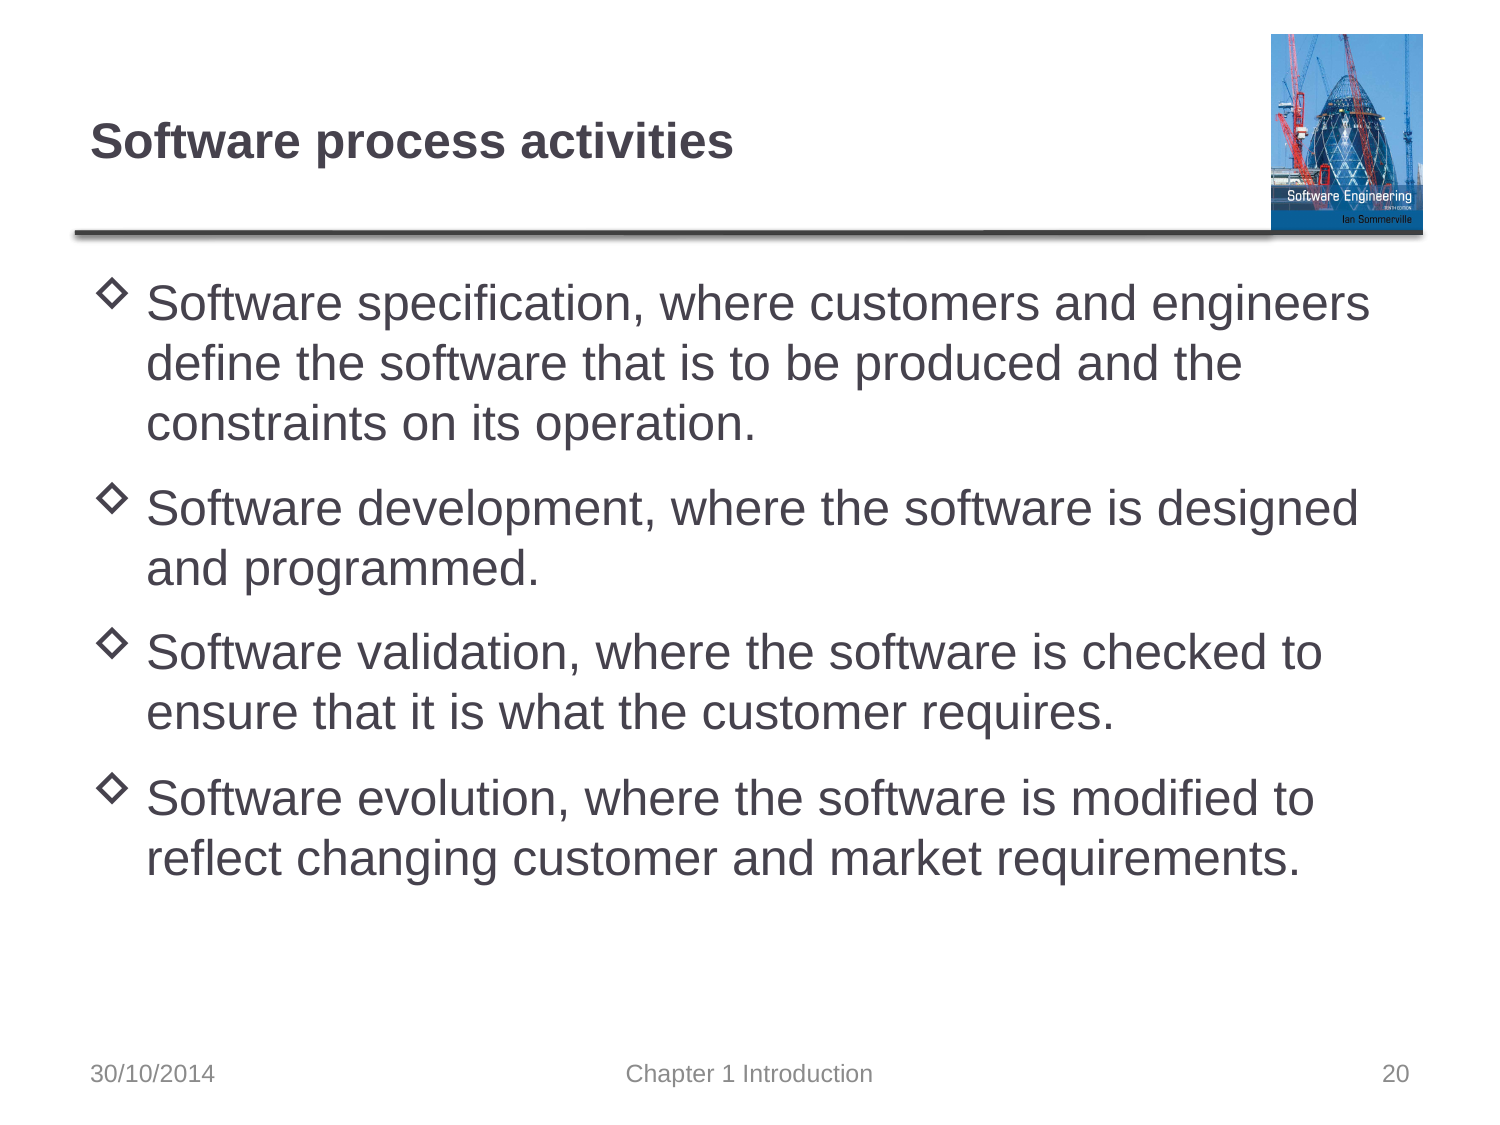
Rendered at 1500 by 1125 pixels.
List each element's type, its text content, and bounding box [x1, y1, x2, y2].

title Software process activities [74, 44, 1272, 233]
picture [1271, 34, 1423, 230]
footer Chapter 1 Introduction [512, 1042, 988, 1103]
slide_number 20 [1074, 1042, 1425, 1103]
list Software specification, where customers and engineers define the software that is to be produced and the constraints on its operation. Software development, where the software is designed and programmed. Software validation, where the software is checked to ensure that it is what the customer requires. Software evolution, where the software is modified to reflect changing customer and market requirements. [75, 262, 1425, 1005]
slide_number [75, 1042, 425, 1103]
